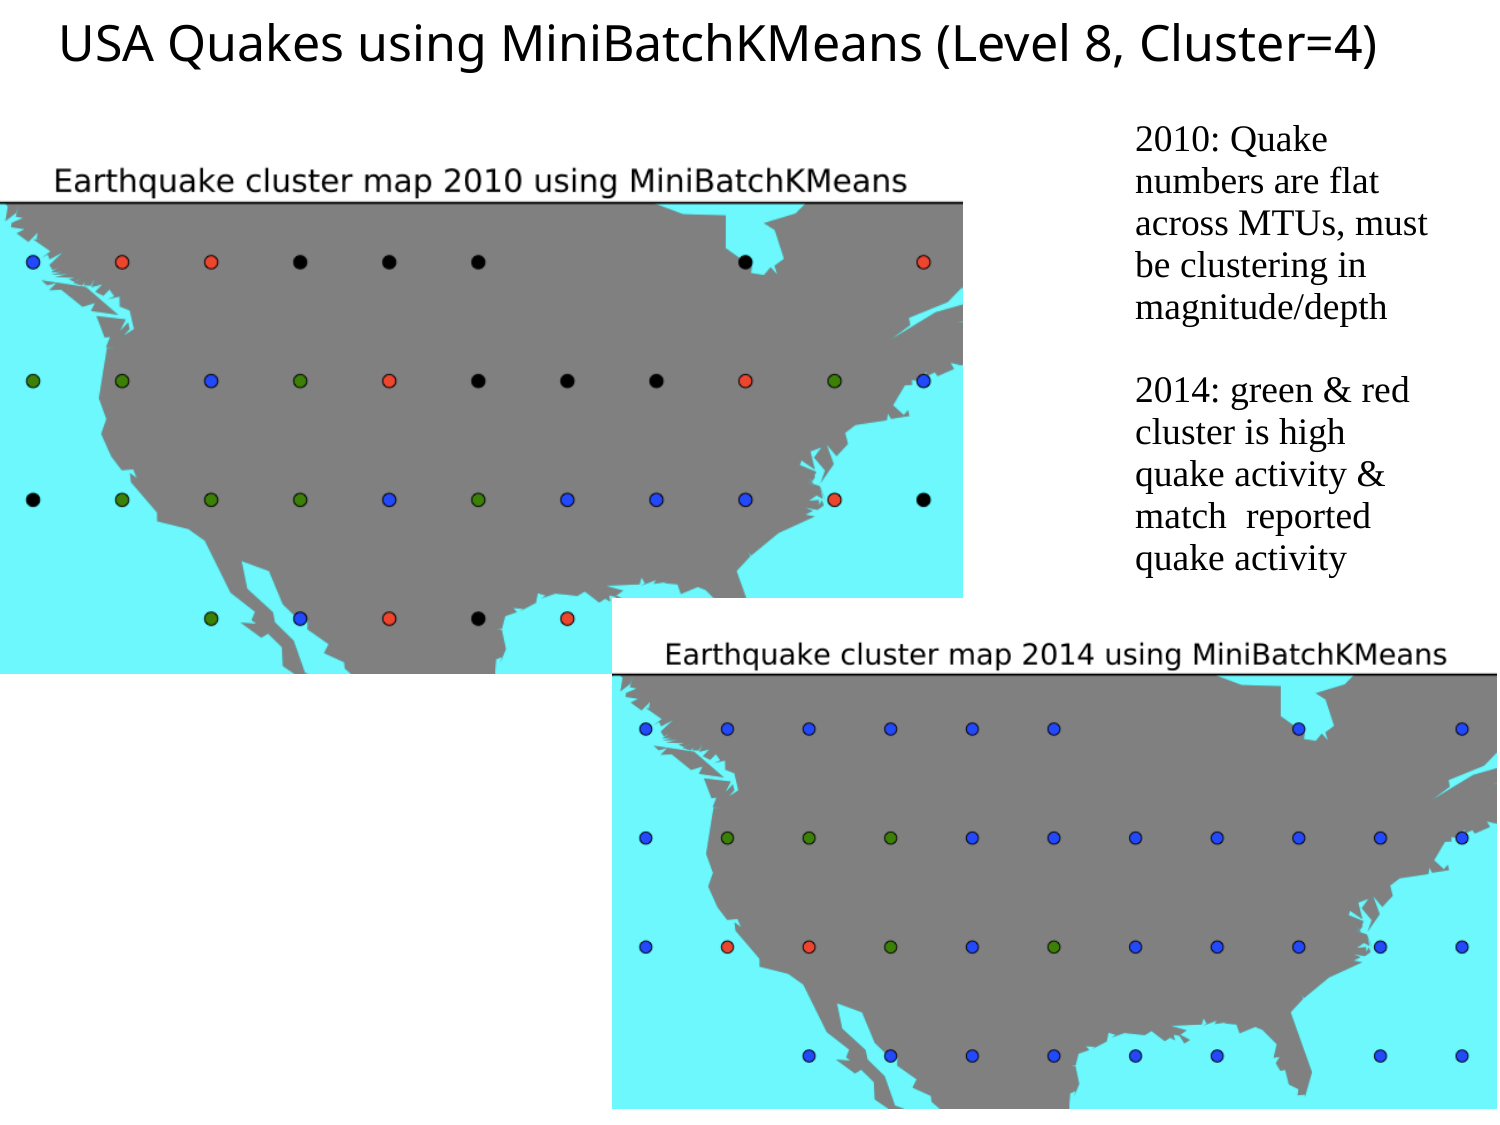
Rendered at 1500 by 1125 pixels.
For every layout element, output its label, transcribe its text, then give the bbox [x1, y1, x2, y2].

title USA Quakes using MiniBatchKMeans (Level 8, Cluster=4) [43, 9, 1394, 228]
picture [0, 88, 1497, 1109]
text_box 2010: Quake numbers are flat across MTUs, must be clustering in magnitude/depth 2014: green & red cluster is high quake activity & match reported quake activity [1135, 118, 1440, 596]
